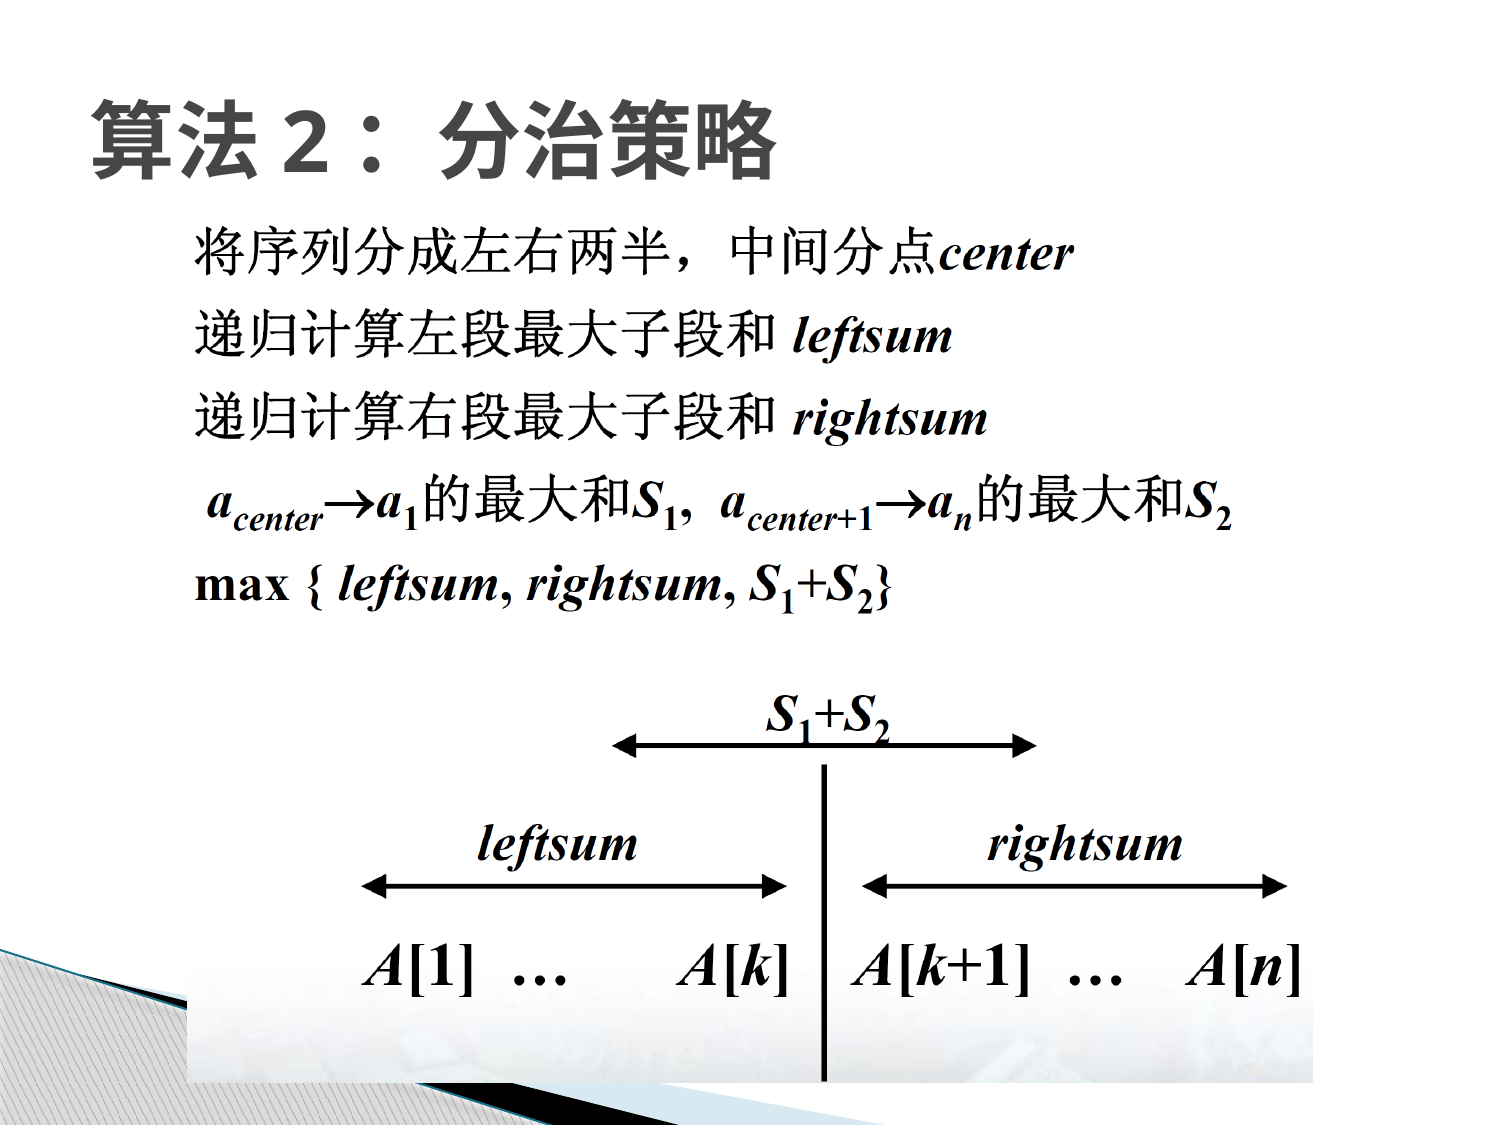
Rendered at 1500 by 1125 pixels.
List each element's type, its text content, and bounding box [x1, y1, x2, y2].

picture [187, 219, 1313, 1083]
title 算法2：分治策略 [75, 45, 1425, 233]
